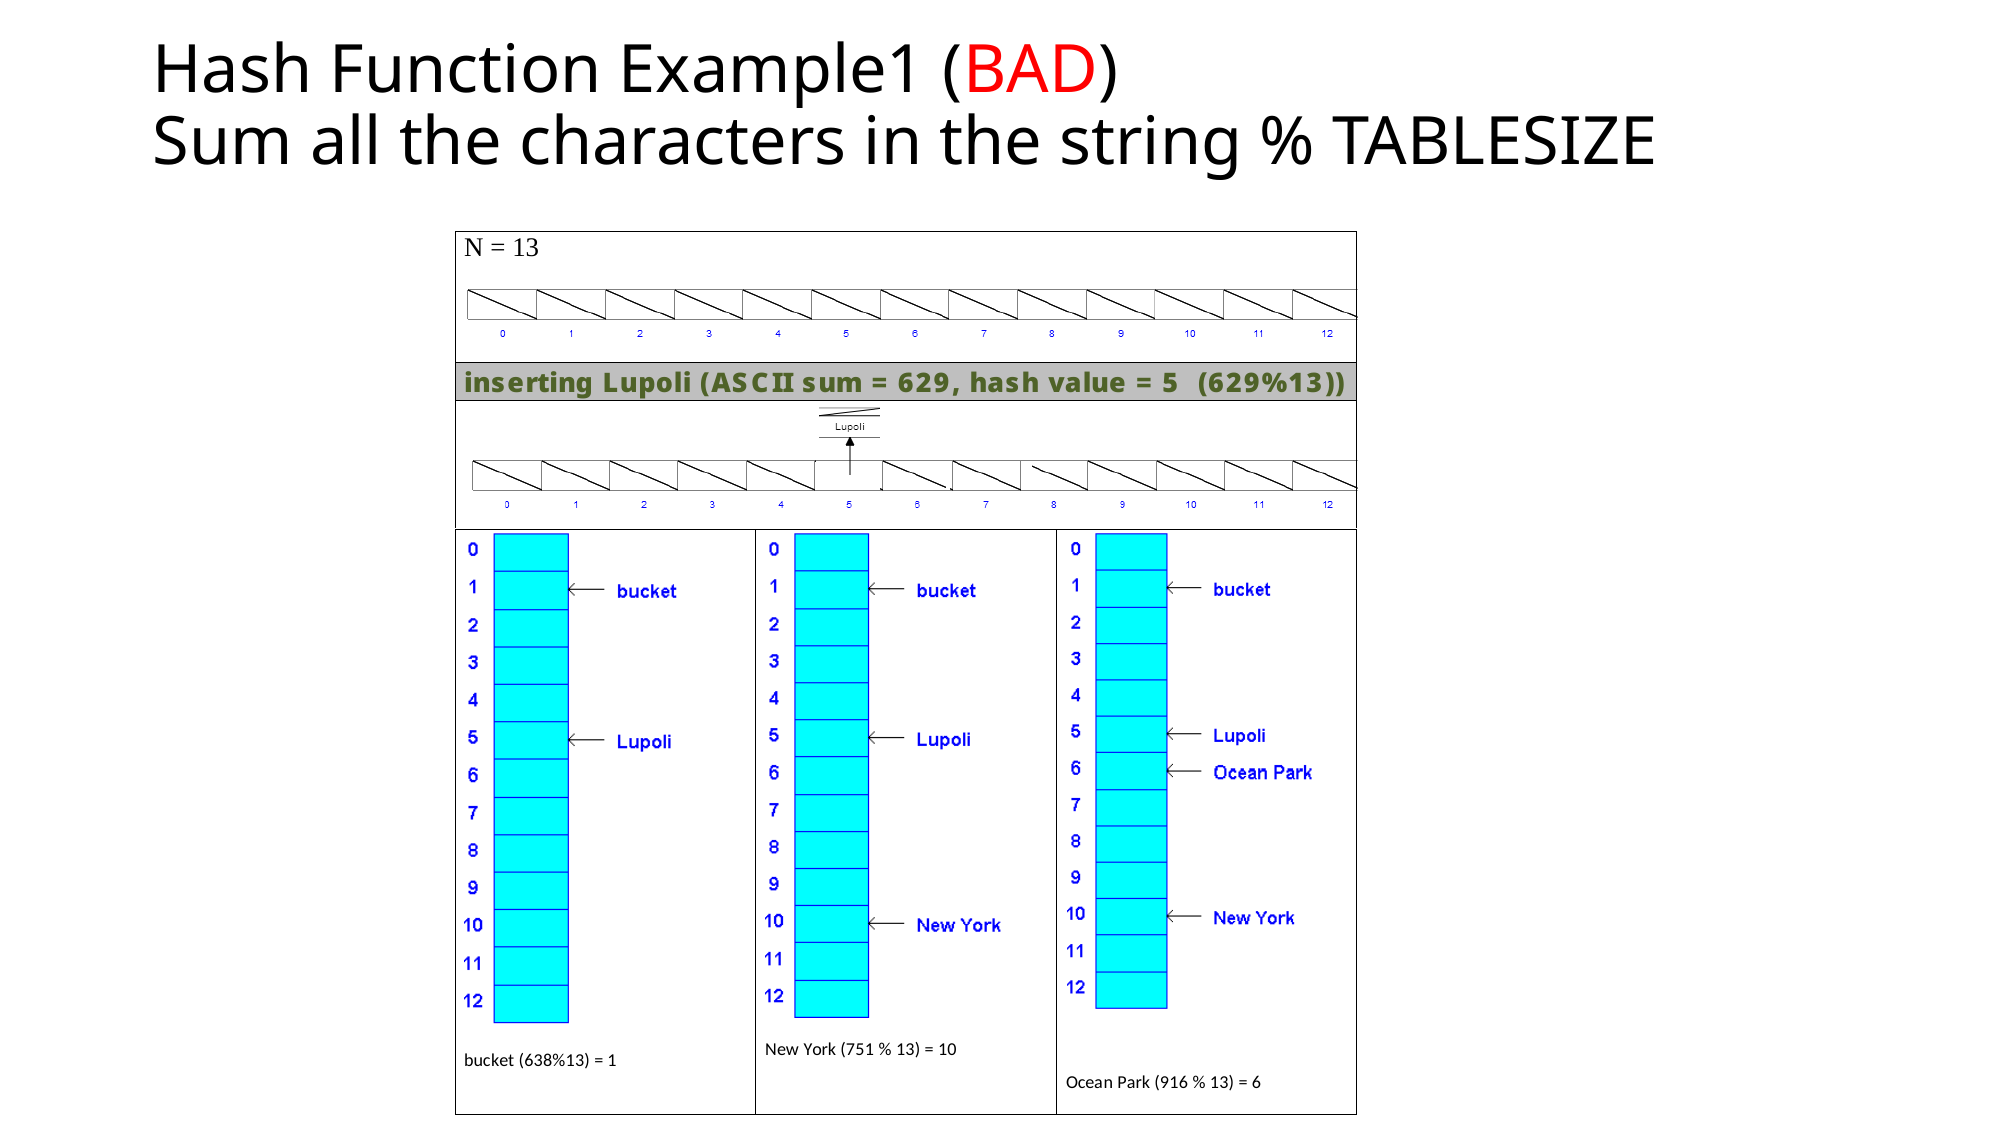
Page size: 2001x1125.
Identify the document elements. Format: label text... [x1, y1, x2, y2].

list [454, 230, 1358, 1125]
title Hash Function Example1 (BAD) Sum all the characters in the string % TABLESIZE [137, 0, 1863, 217]
